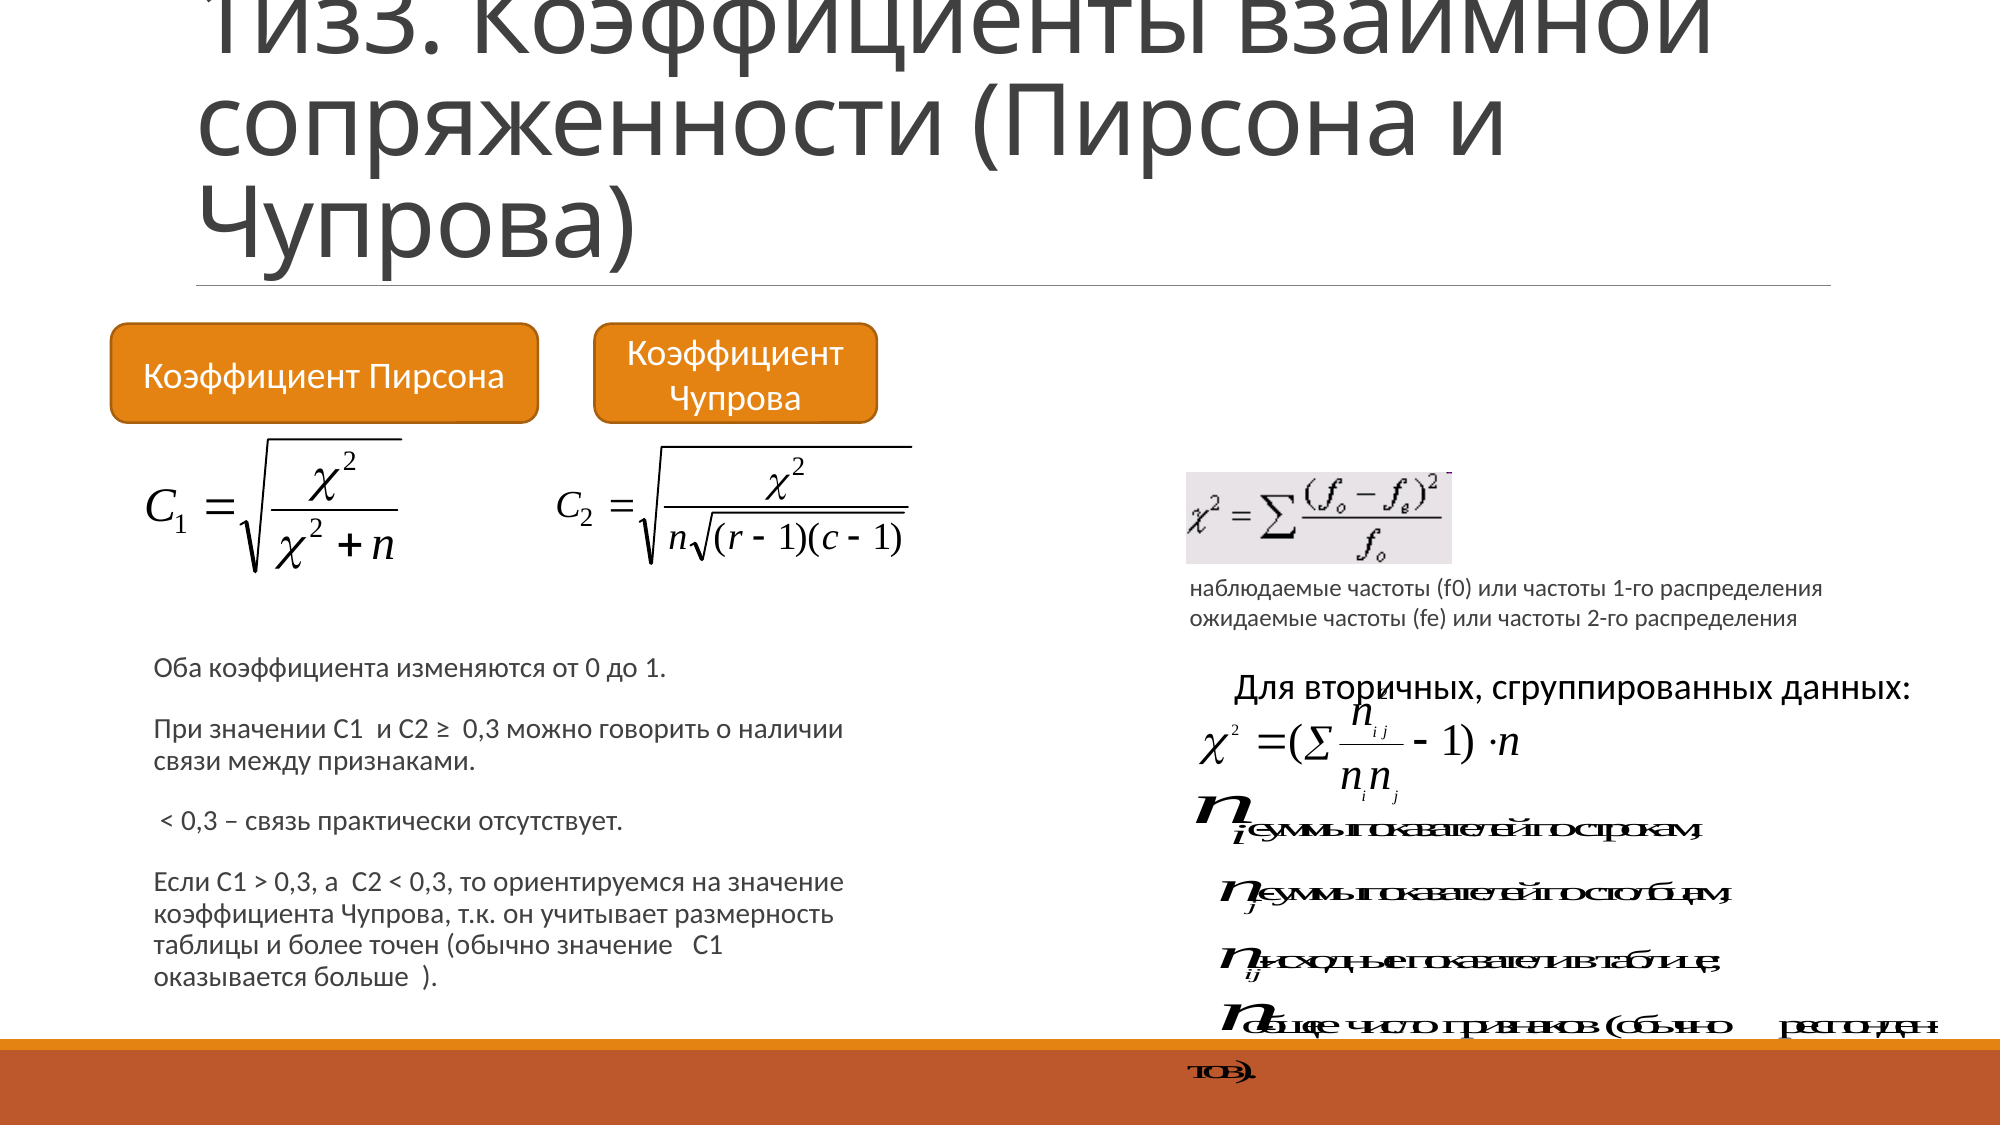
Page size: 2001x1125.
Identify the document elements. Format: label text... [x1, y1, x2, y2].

picture [1186, 472, 1452, 564]
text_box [548, 436, 924, 575]
text_box Коэффициент Чупрова [593, 322, 879, 424]
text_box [1196, 684, 1522, 752]
list Оба коэффициента изменяются от 0 до 1. При значении C1 и C2 ≥ 0,3 можно говорить о наличии связи между признаками. < 0,3 – связь практически отсутствует. Если C1 > 0,3, а C2 < 0,3, то ориентируемся на значение коэффициента Чупрова, т.к. он учитывает размерность таблицы и более точен (обычно значение C1 оказывается больше ). [138, 645, 854, 1104]
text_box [137, 429, 413, 583]
title 1из3. Коэффициенты взаимной сопряженности (Пирсона и Чупрова) [180, 47, 1830, 285]
text_box наблюдаемые частоты (f0) или частоты 1-го распределения ожидаемые частоты (fe) или частоты 2-го распределения [1174, 563, 1938, 639]
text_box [1186, 754, 1938, 1102]
text_box Коэффициент Пирсона [109, 322, 540, 424]
text_box Для вторичных, сгруппированных данных: [1219, 654, 1936, 714]
